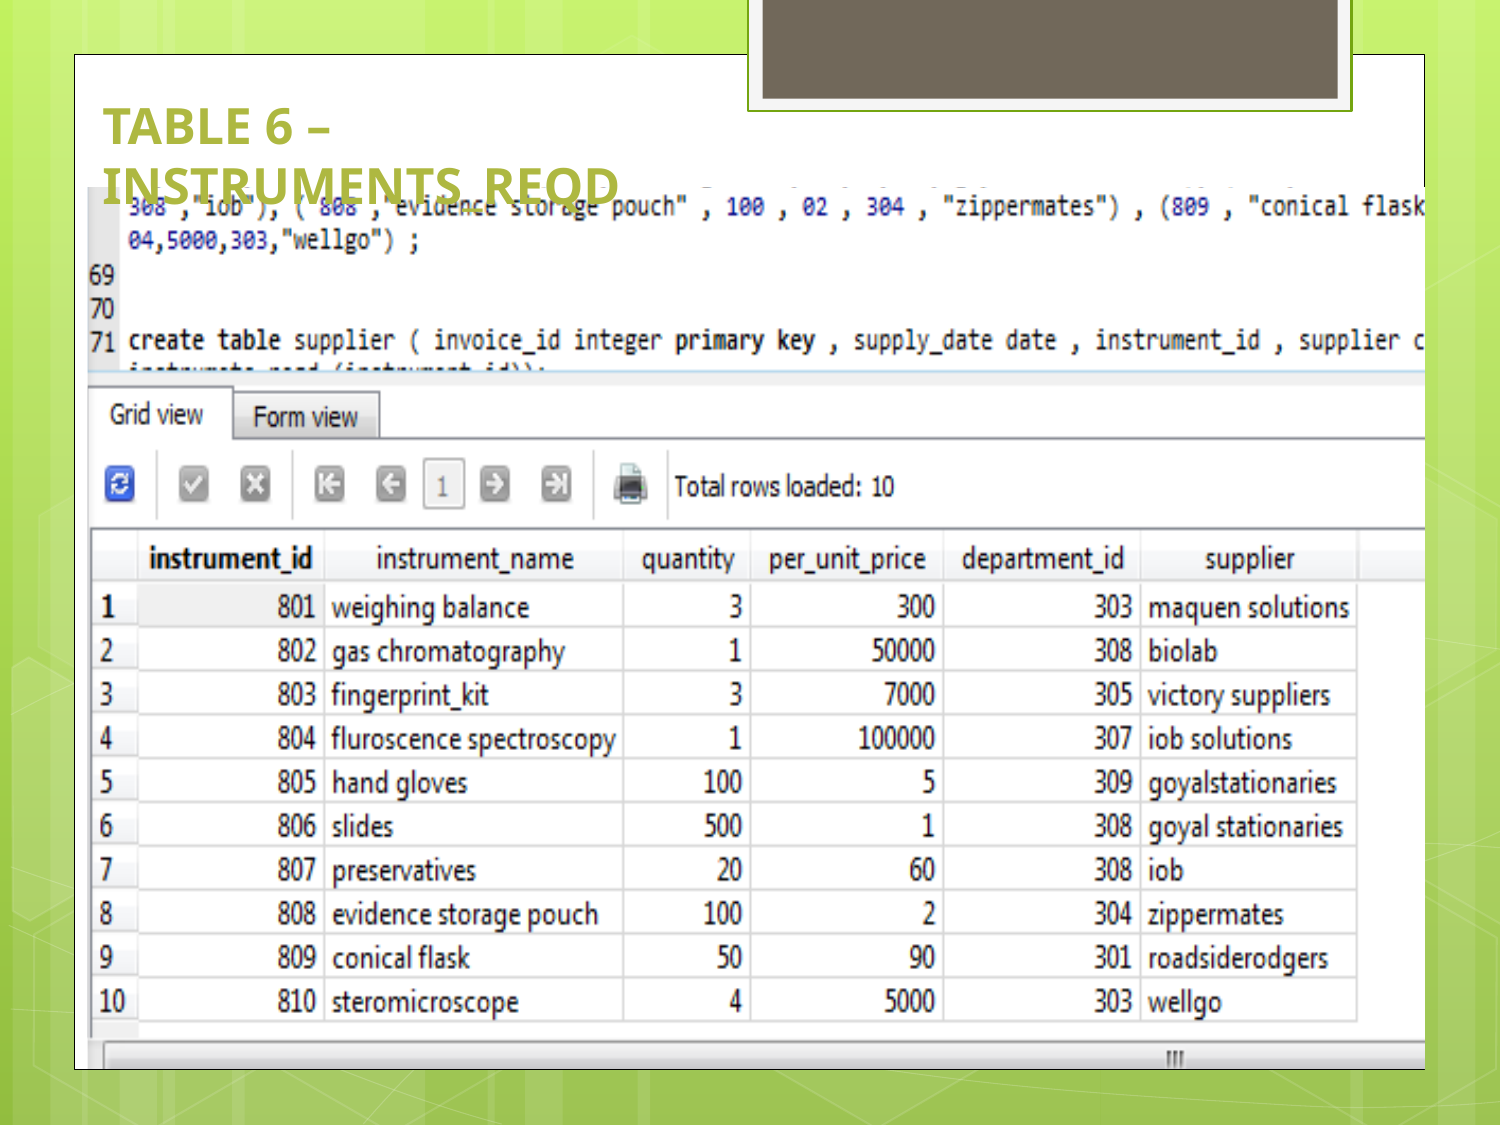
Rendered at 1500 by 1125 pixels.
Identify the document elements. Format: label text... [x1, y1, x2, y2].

picture [87, 187, 1426, 1069]
text_box TABLE 6 – INSTRUMENTS_REQD [87, 87, 825, 187]
